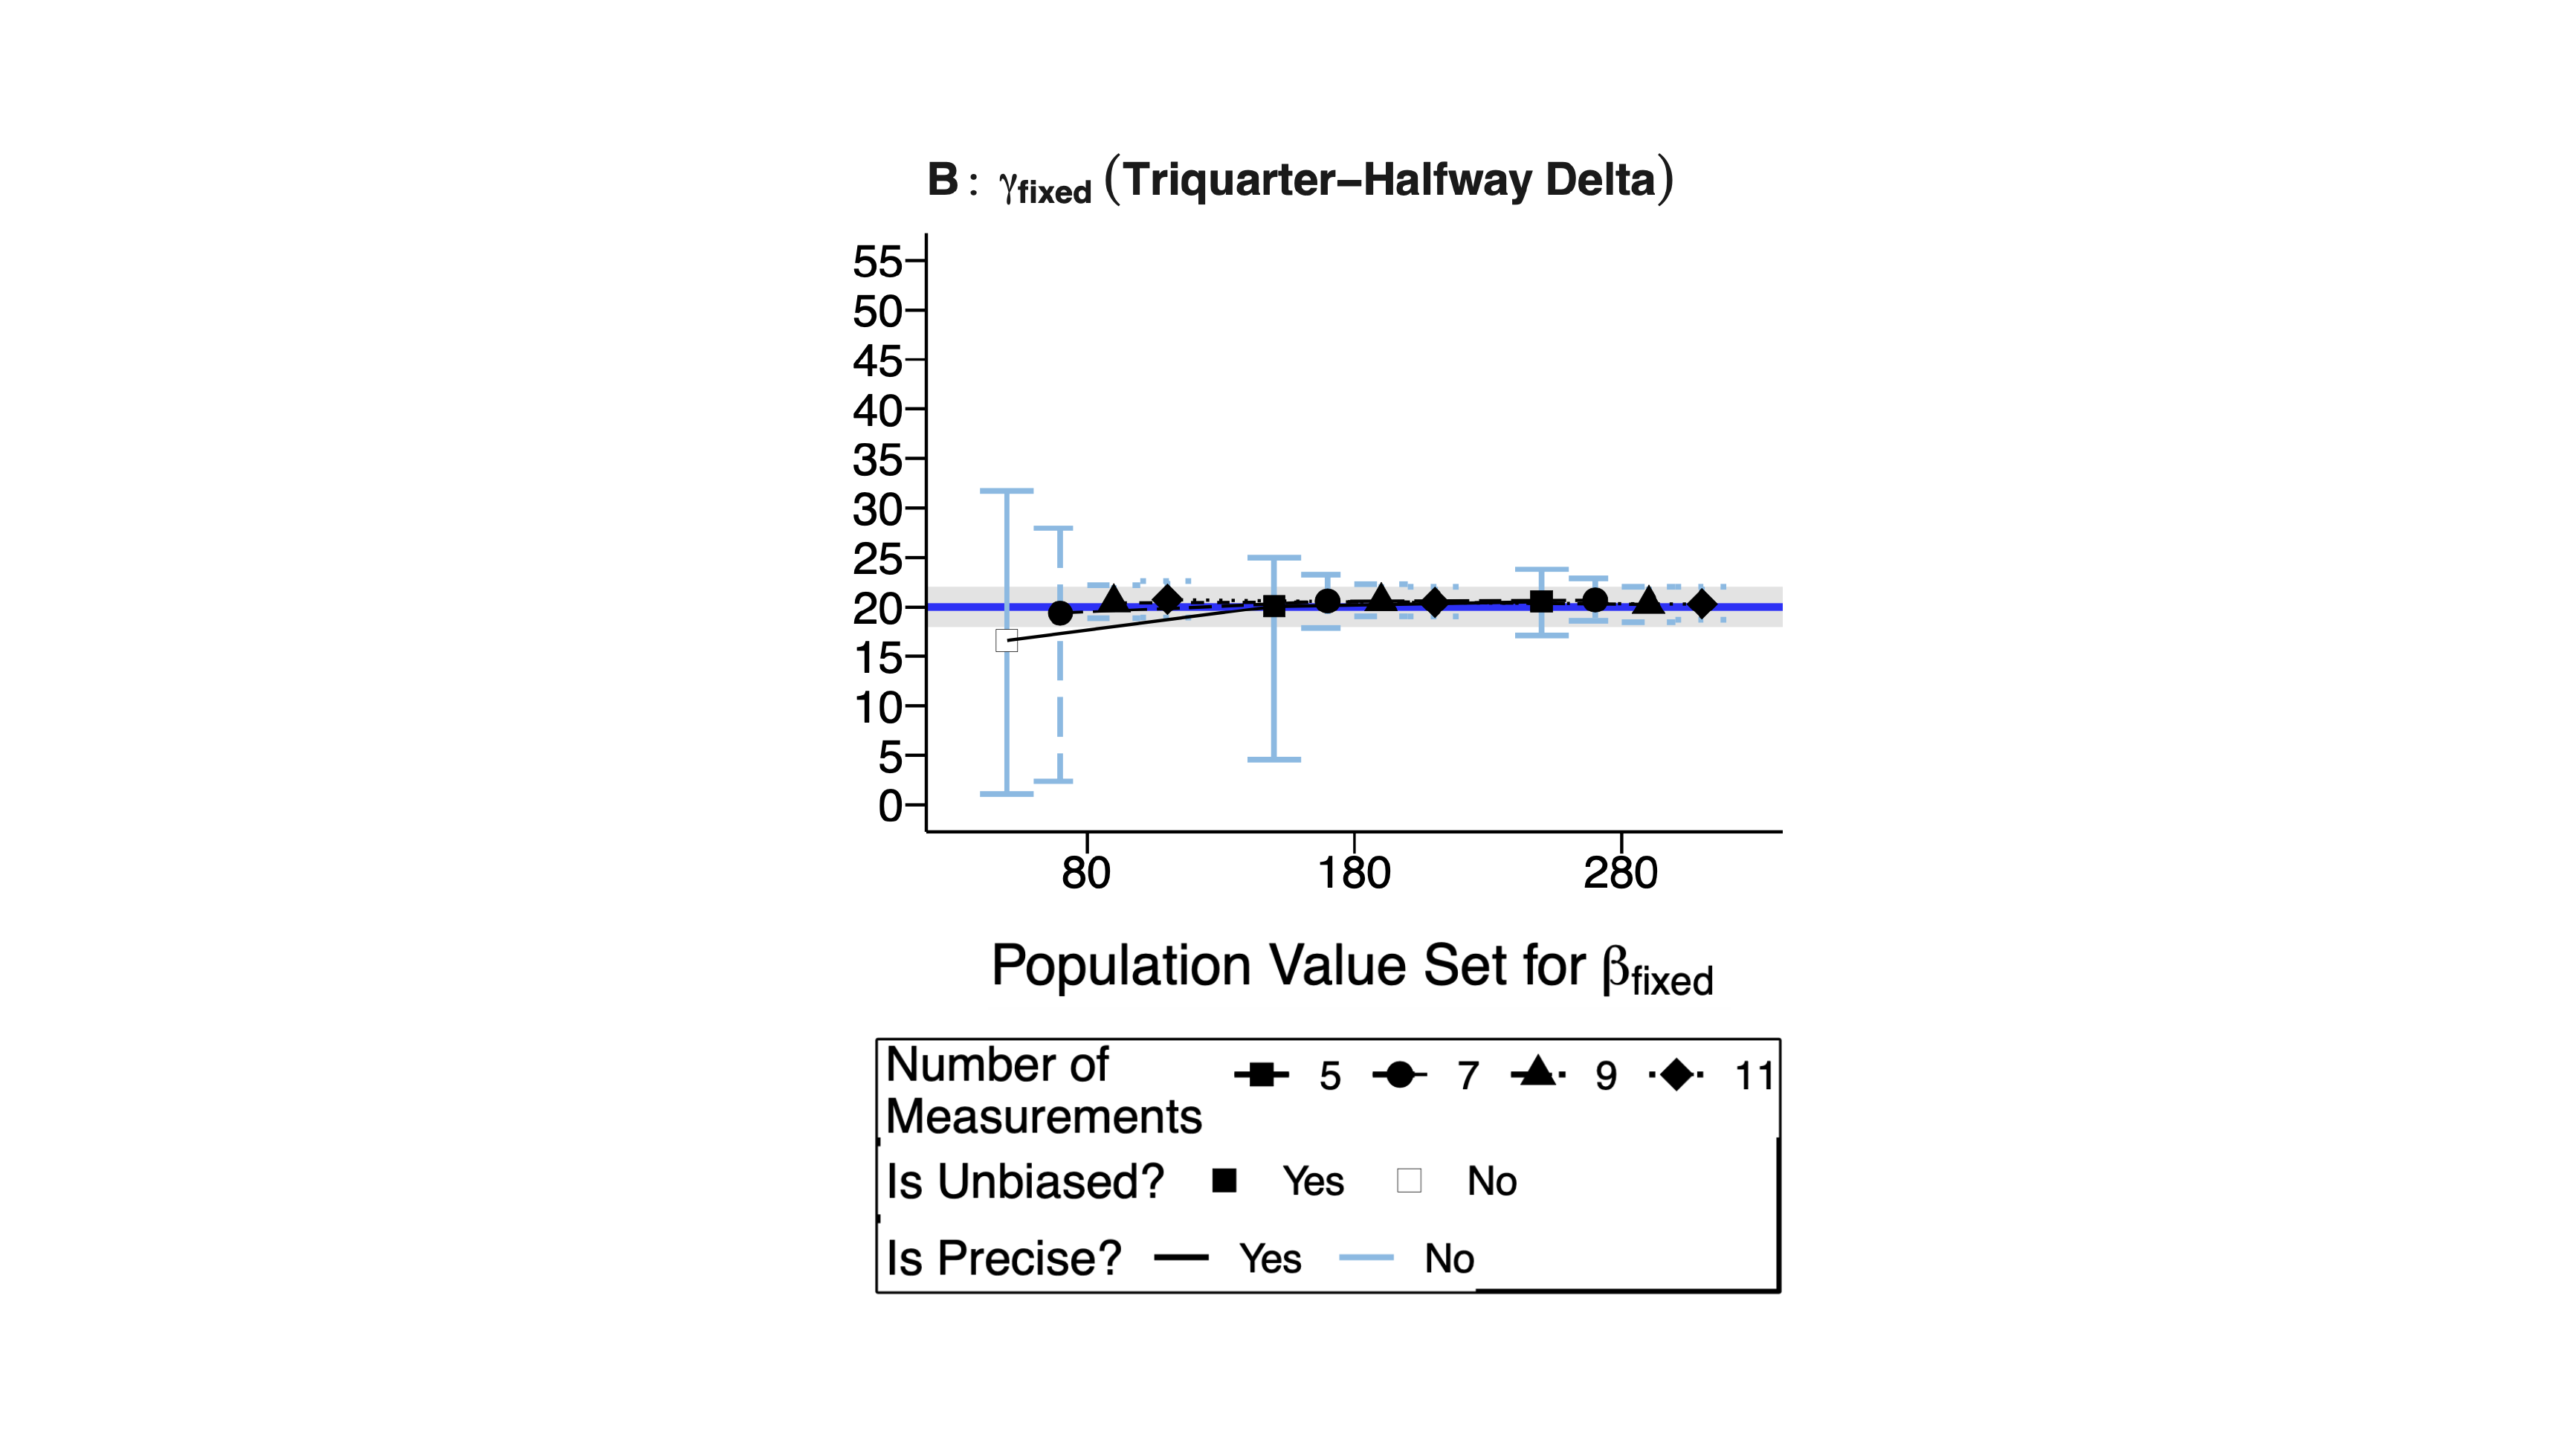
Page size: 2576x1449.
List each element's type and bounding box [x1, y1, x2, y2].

picture [836, 149, 1786, 905]
picture [872, 1033, 1786, 1300]
picture [988, 927, 1731, 1010]
